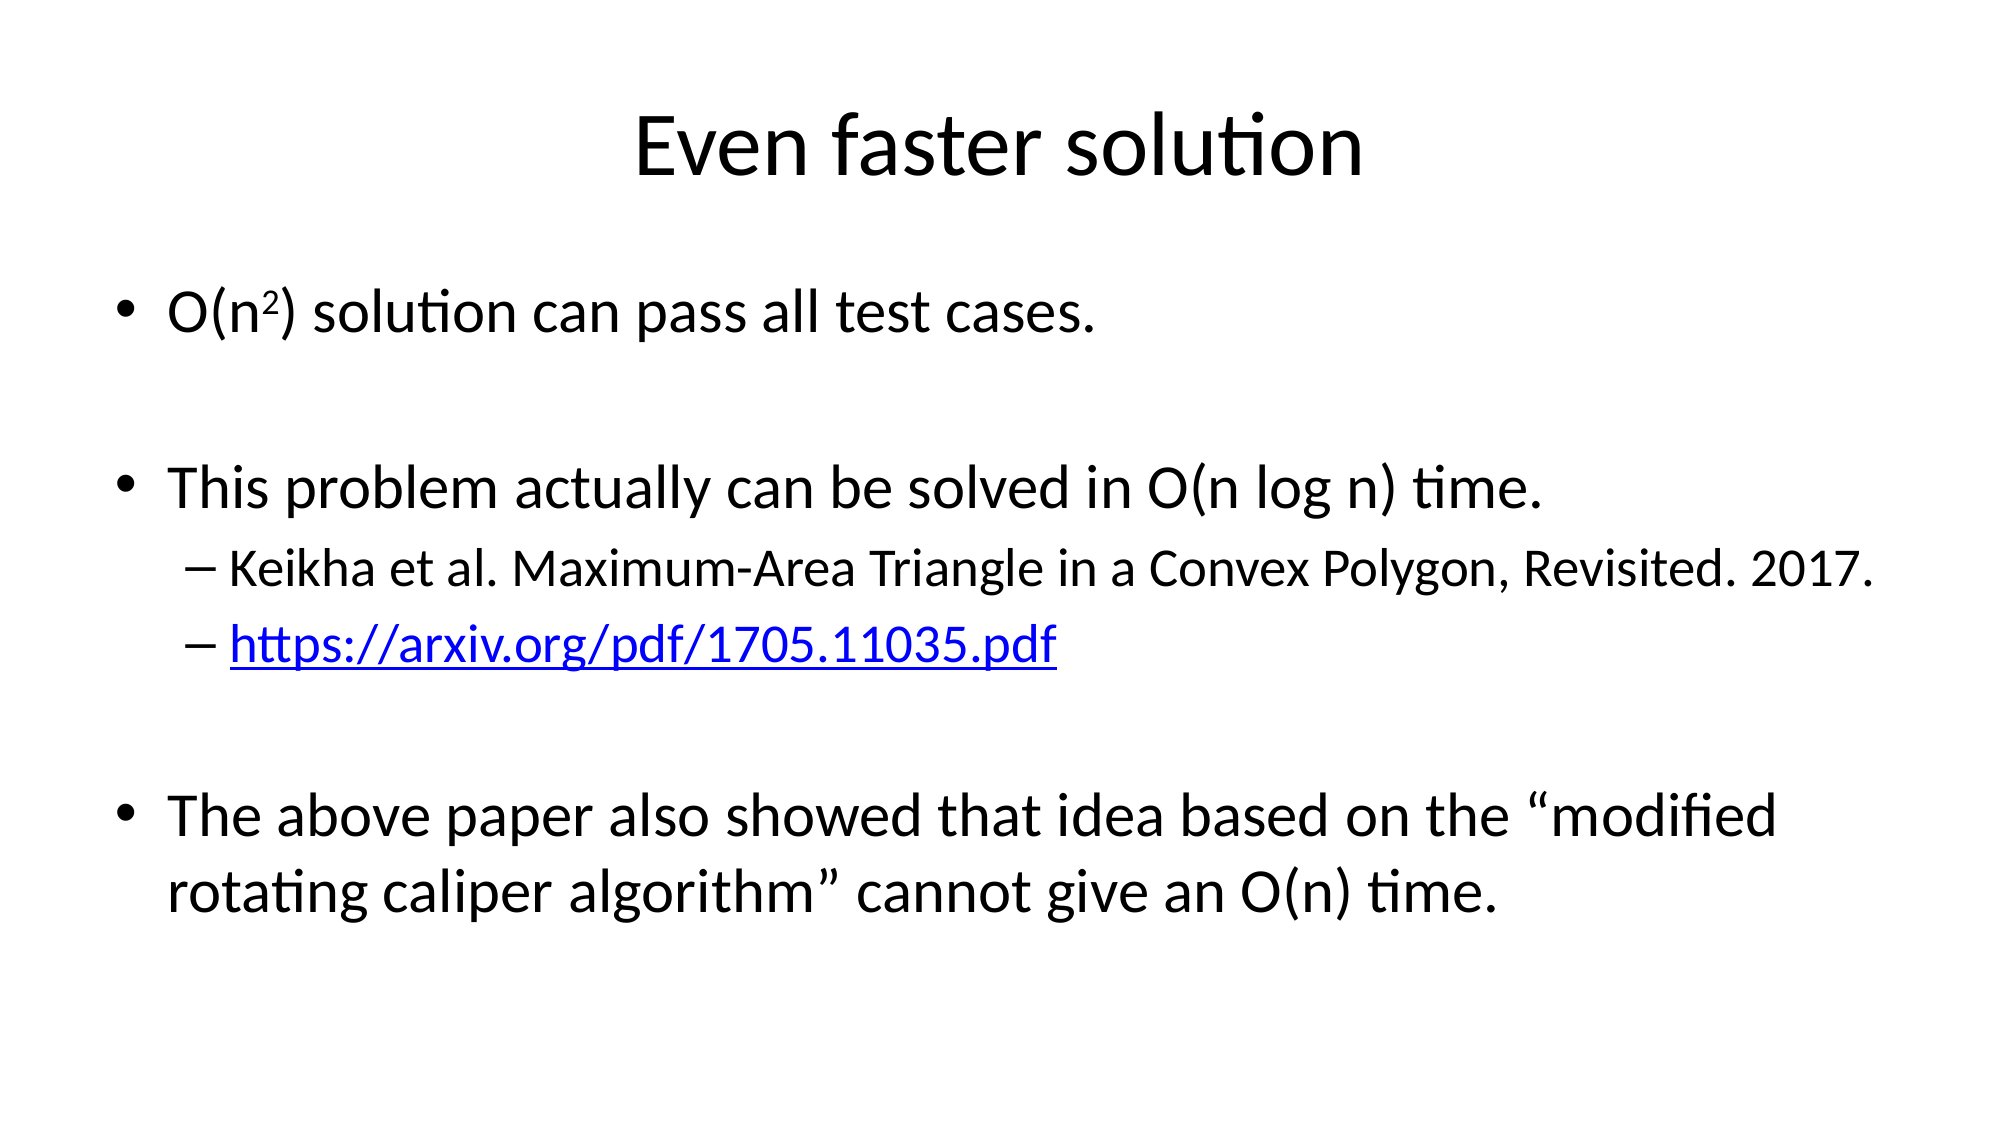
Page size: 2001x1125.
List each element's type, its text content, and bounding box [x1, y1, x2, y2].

list O(n2) solution can pass all test cases. This problem actually can be solved in O(n log n) time. Keikha et al. Maximum-Area Triangle in a Convex Polygon, Revisited. 2017. https://arxiv.org/pdf/1705.11035.pdf The above paper also showed that idea based on the “modified rotating caliper algorithm” cannot give an O(n) time. [99, 262, 1900, 1005]
title Even faster solution [99, 45, 1900, 233]
